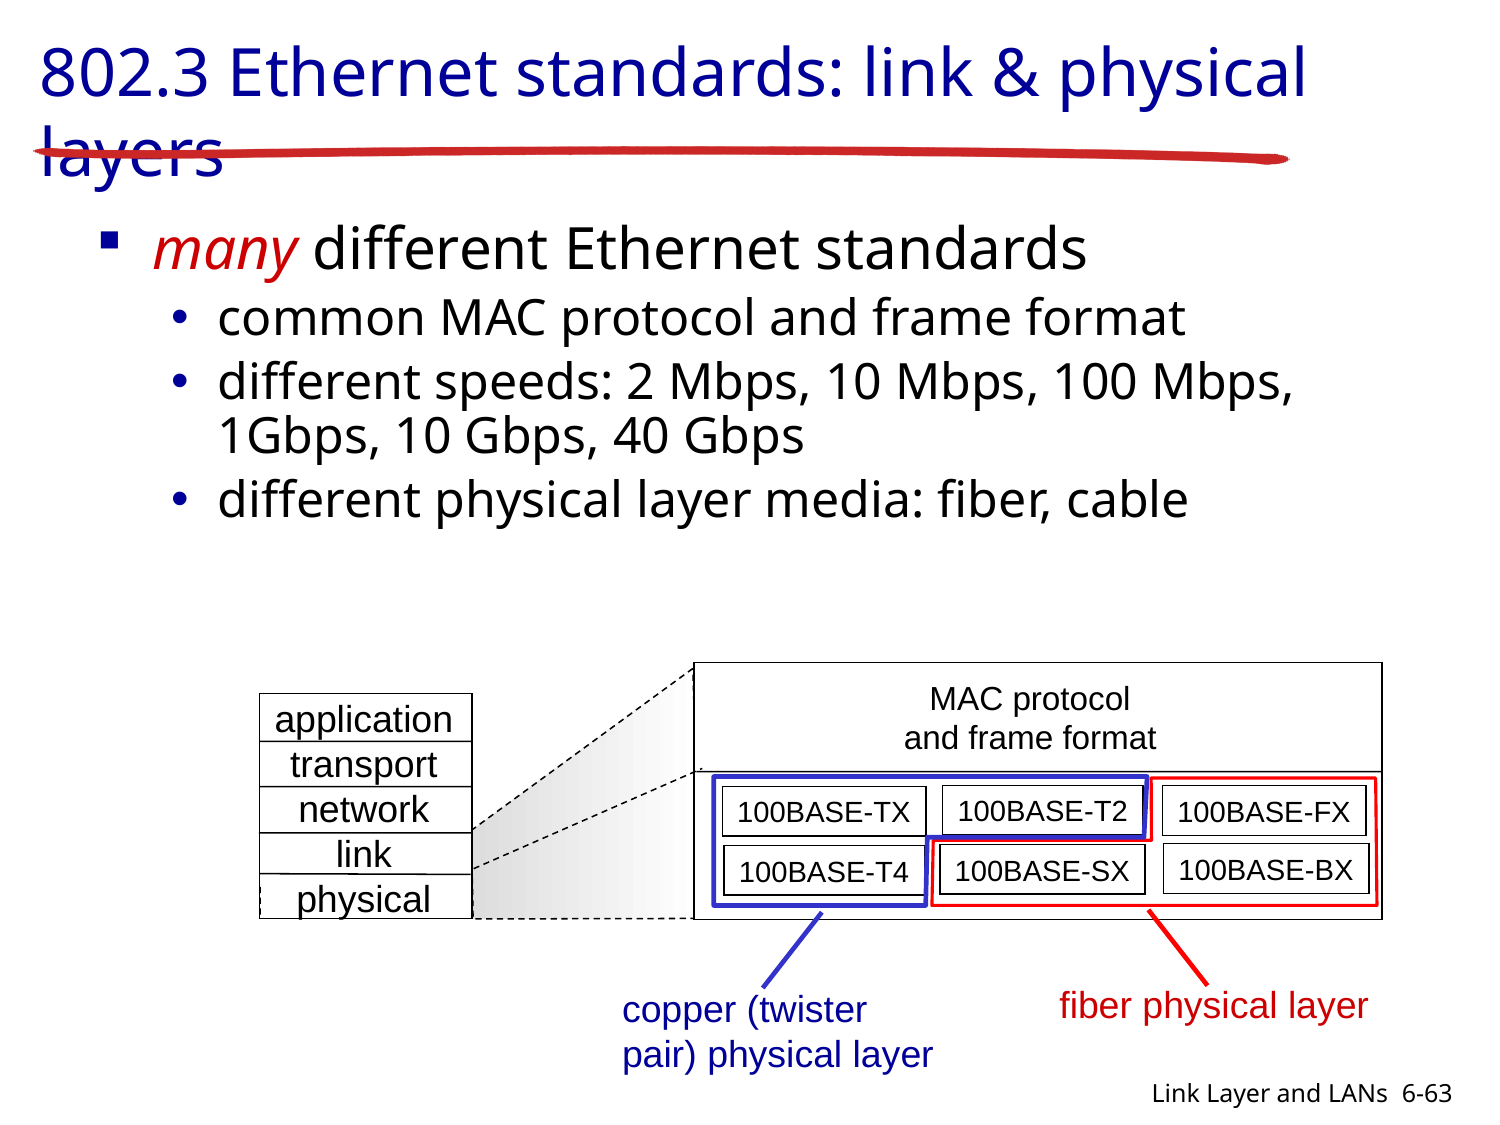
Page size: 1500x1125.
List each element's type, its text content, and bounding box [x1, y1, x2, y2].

text_box [694, 662, 1383, 776]
text_box [477, 815, 599, 919]
list many different Ethernet standards common MAC protocol and frame format different speeds: 2 Mbps, 10 Mbps, 100 Mbps, 1Gbps, 10 Gbps, 40 Gbps different physical layer media: fiber, cable [80, 212, 1356, 557]
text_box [1150, 777, 1387, 1036]
title 802.3 Ethernet standards: link & physical layers [24, 15, 1455, 204]
text_box [477, 668, 694, 866]
text_box MAC protocol and frame format [888, 669, 1172, 764]
slide_number 6-63 [1387, 1069, 1478, 1115]
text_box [604, 776, 1148, 1085]
picture [28, 141, 1304, 170]
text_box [258, 686, 473, 928]
footer Link Layer and LANs [1045, 1069, 1404, 1110]
